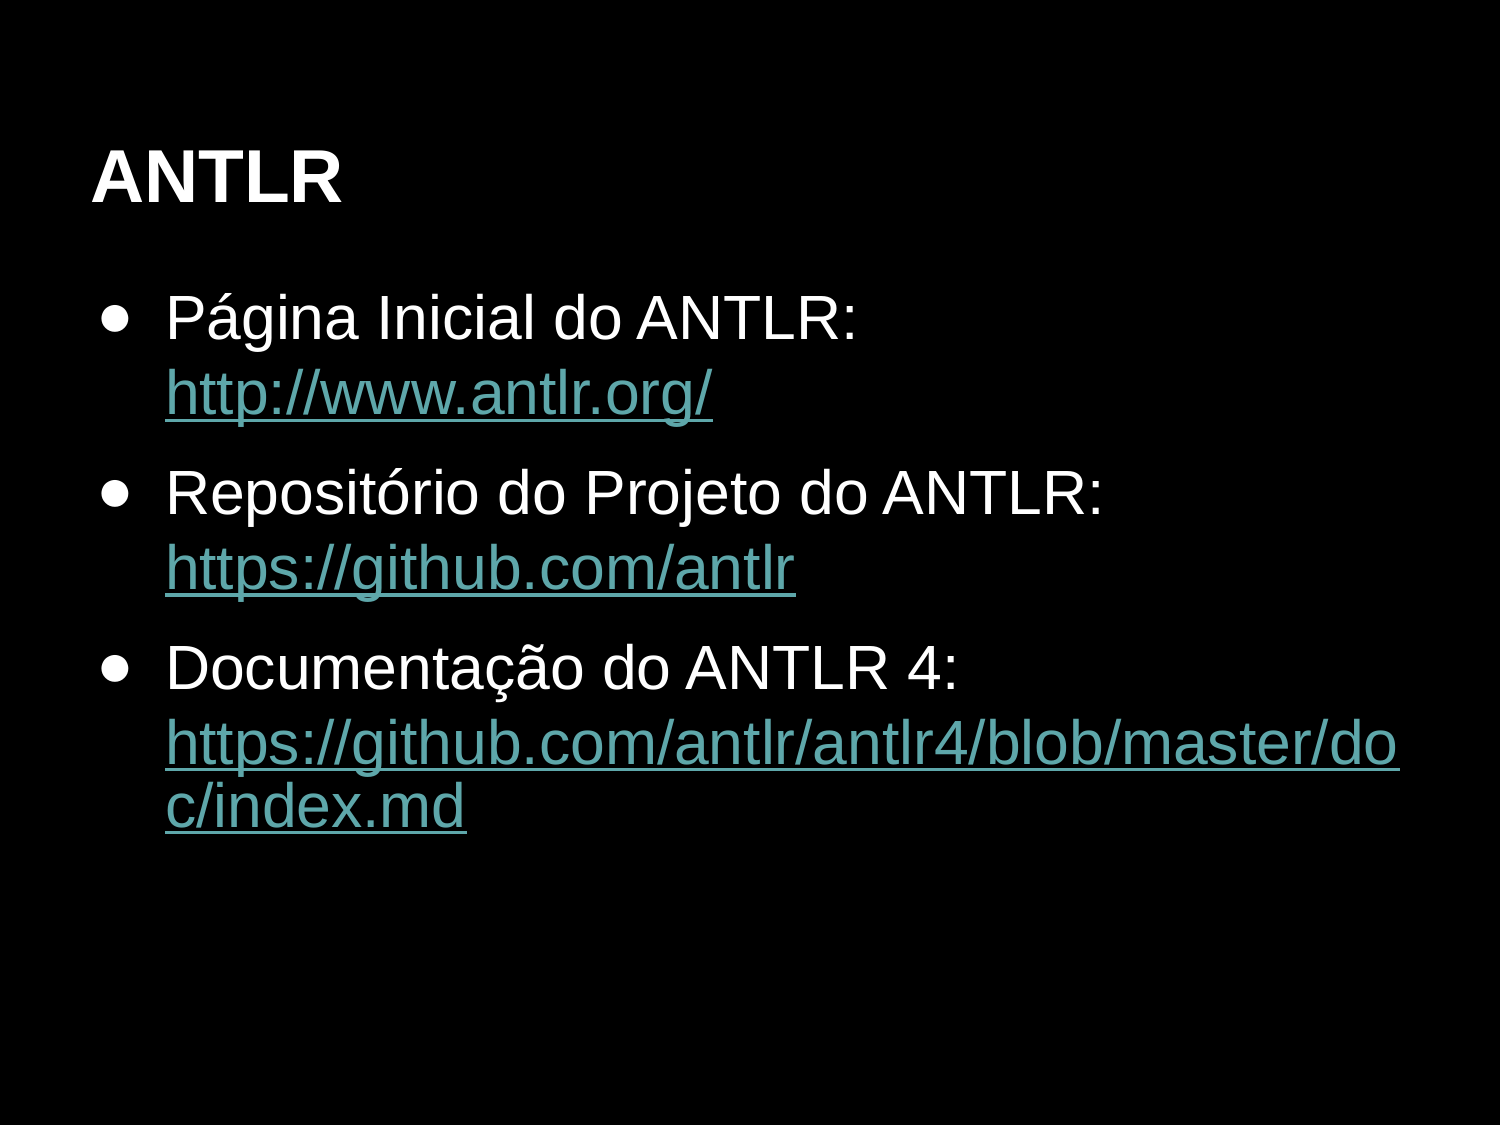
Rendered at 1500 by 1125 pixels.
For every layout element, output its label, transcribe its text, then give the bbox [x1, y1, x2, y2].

list Página Inicial do ANTLR: http://www.antlr.org/ Repositório do Projeto do ANTLR: https://github.com/antlr Documentação do ANTLR 4: https://github.com/antlr/antlr4/blob/master/doc/index.md [75, 262, 1425, 1078]
title ANTLR [75, 45, 1425, 233]
